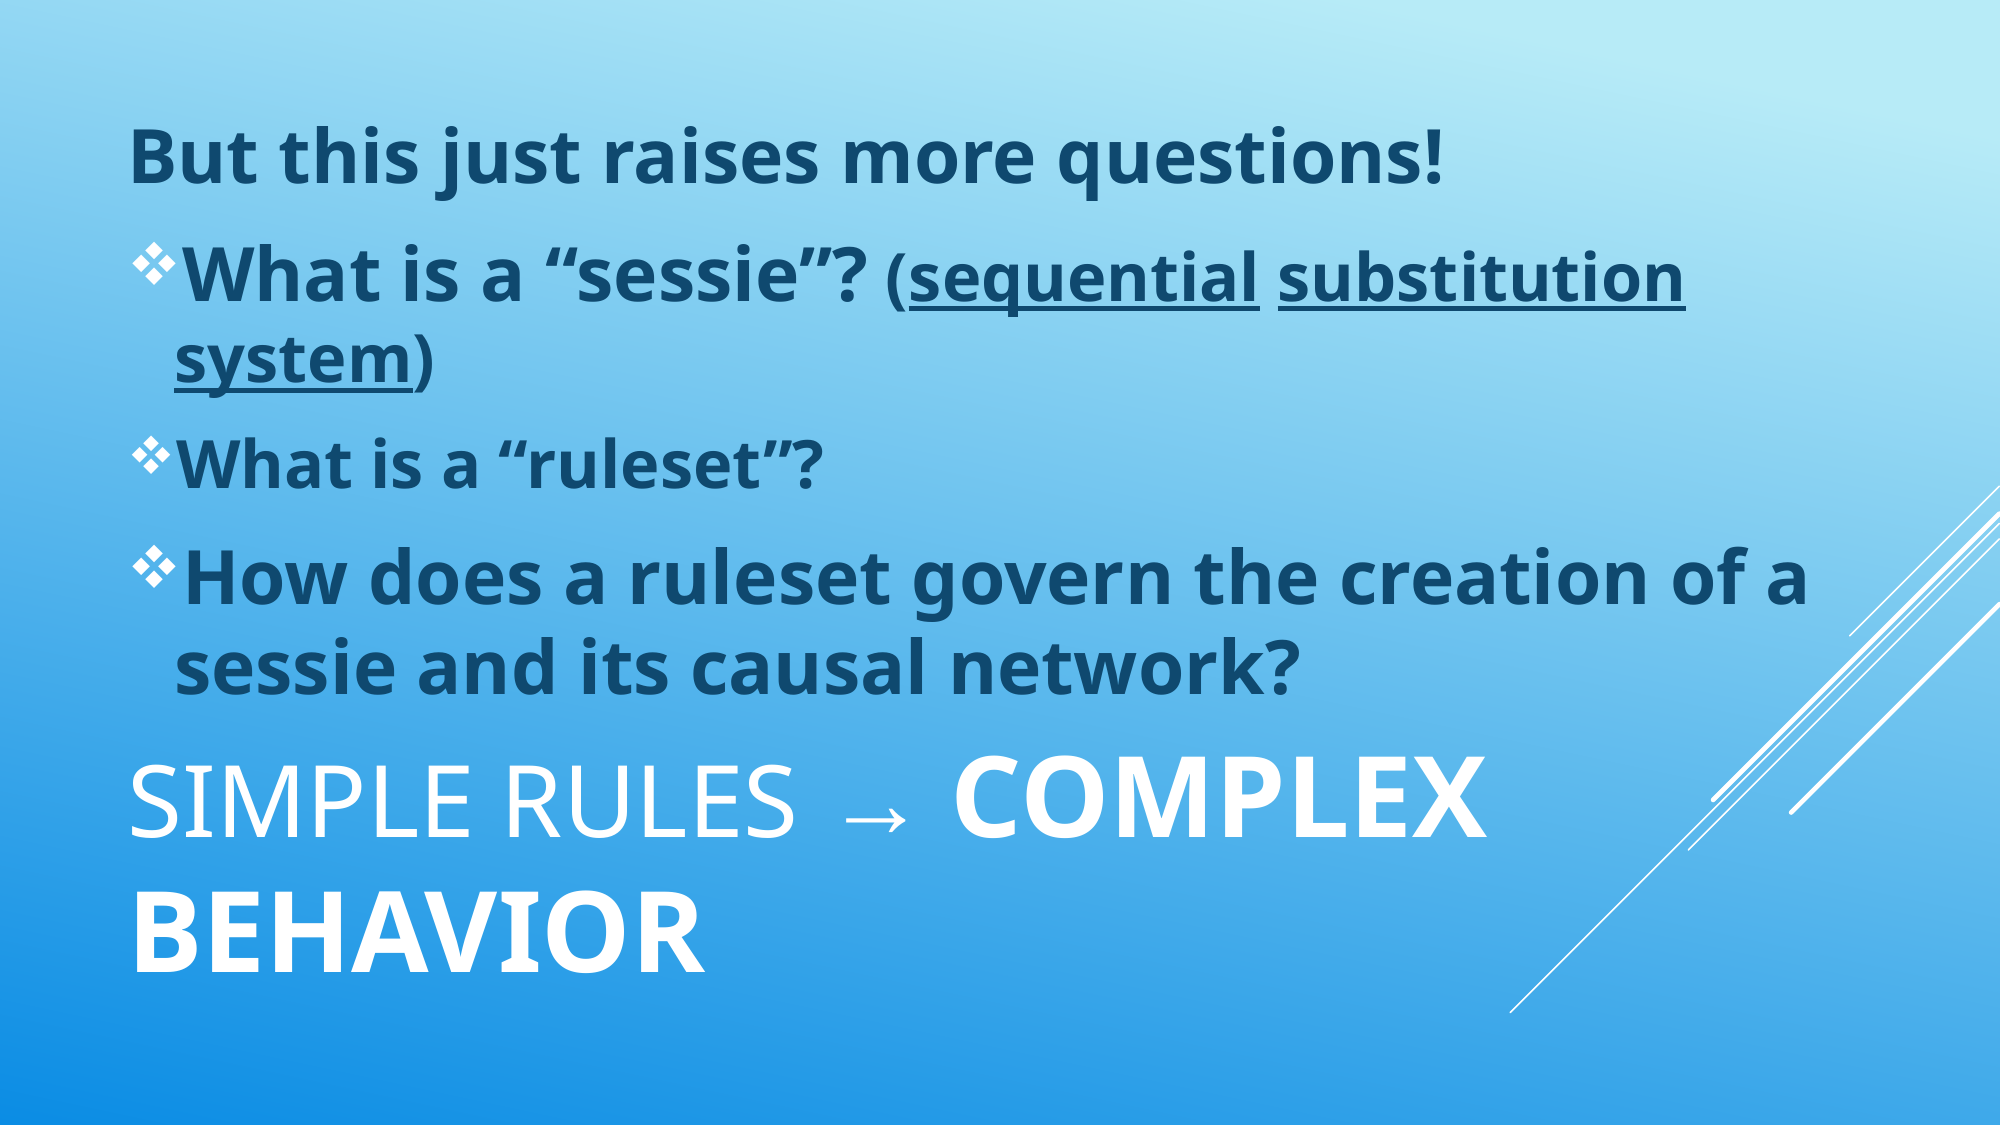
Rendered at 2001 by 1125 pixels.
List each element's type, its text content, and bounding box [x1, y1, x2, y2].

title Simple Rules → Complex Behavior [112, 736, 2000, 984]
list But this just raises more questions! What is a “sessie”? (sequential substitution system) What is a “ruleset”? How does a ruleset govern the creation of a sessie and its causal network? [112, 112, 1915, 706]
